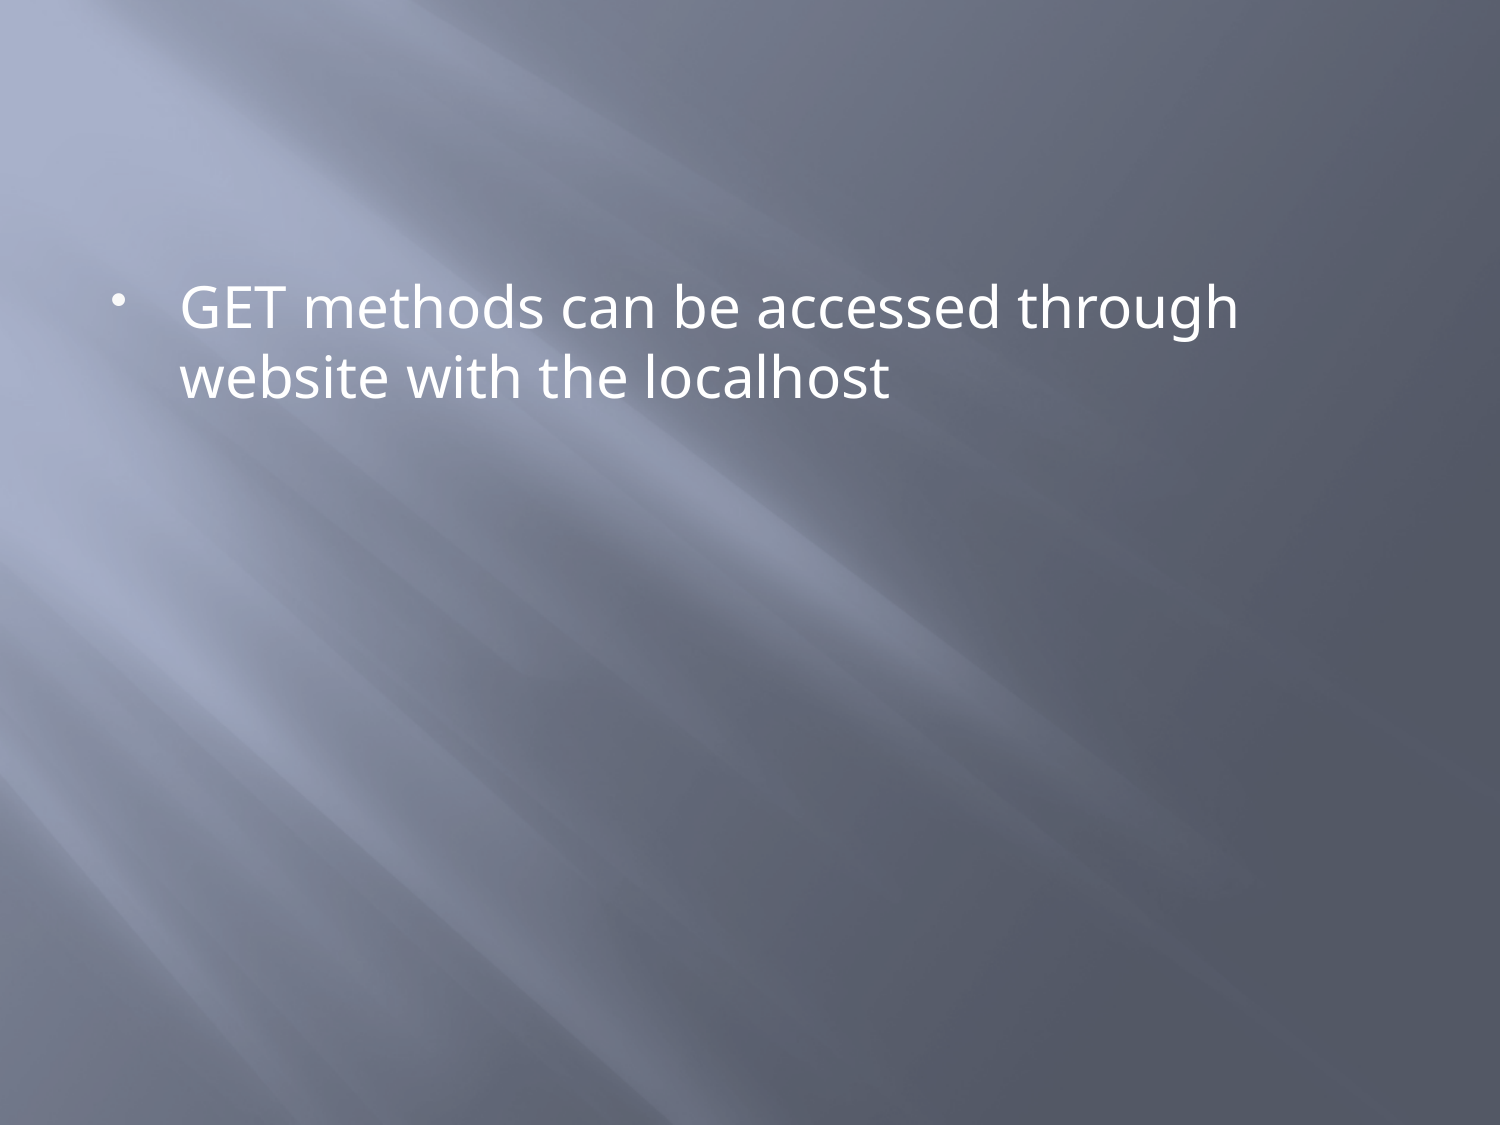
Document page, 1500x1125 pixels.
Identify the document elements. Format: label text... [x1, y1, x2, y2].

list GET methods can be accessed through website with the localhost [75, 262, 1425, 1035]
